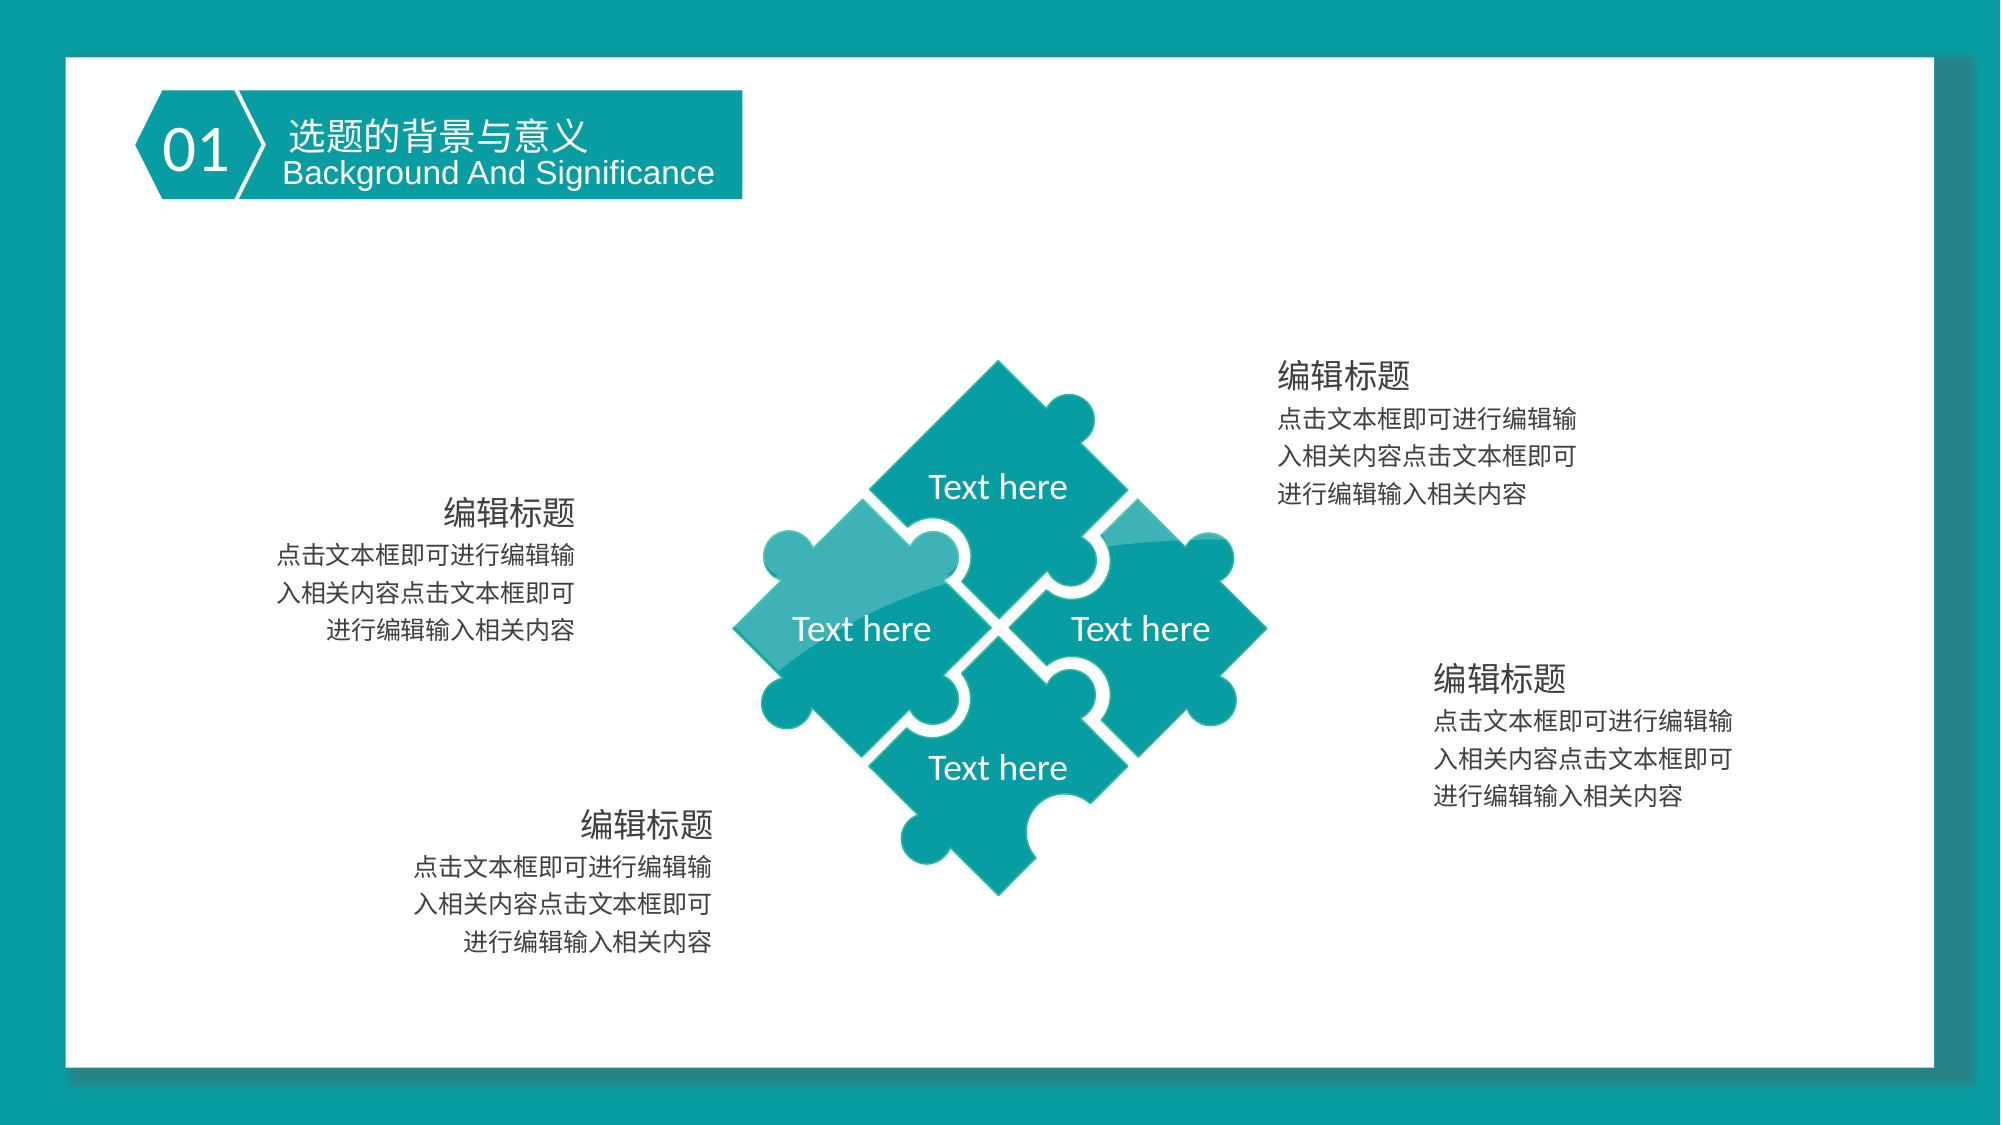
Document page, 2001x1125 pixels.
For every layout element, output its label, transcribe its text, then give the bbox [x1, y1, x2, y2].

text_box 编辑标题 [553, 796, 728, 851]
text_box 点击文本框即可进行编辑输入相关内容点击文本框即可进行编辑输入相关内容 [259, 525, 591, 653]
text_box [157, 89, 239, 97]
text_box [604, 89, 744, 143]
text_box 点击文本框即可进行编辑输入相关内容点击文本框即可进行编辑输入相关内容 [1419, 690, 1751, 818]
text_box [237, 89, 273, 143]
text_box Background And Significance [82, 143, 907, 199]
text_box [729, 351, 1270, 896]
text_box 编辑标题 [1419, 650, 1594, 706]
text_box 01 [130, 97, 262, 143]
text_box 点击文本框即可进行编辑输入相关内容点击文本框即可进行编辑输入相关内容 [1270, 388, 1594, 516]
text_box 编辑标题 [415, 484, 591, 540]
text_box [65, 56, 1935, 1069]
text_box 点击文本框即可进行编辑输入相关内容点击文本框即可进行编辑输入相关内容 [396, 836, 728, 964]
text_box 选题的背景与意义 [273, 60, 604, 143]
text_box 编辑标题 [1262, 348, 1438, 403]
